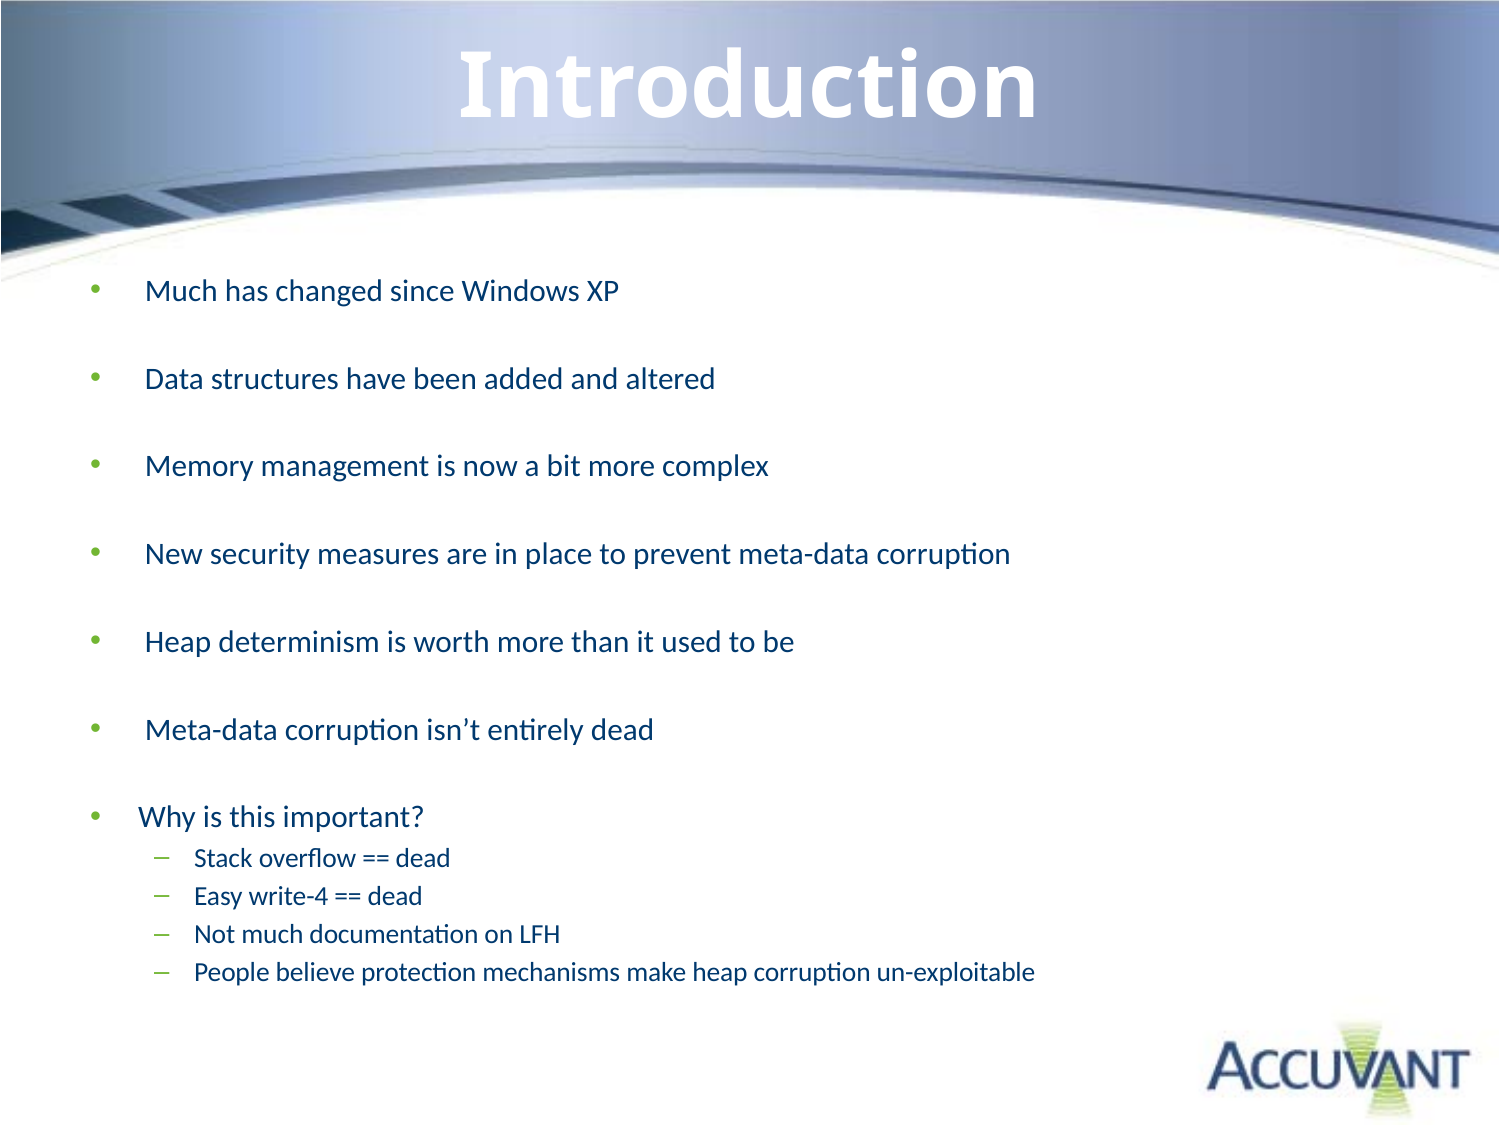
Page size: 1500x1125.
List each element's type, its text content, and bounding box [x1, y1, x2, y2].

list Much has changed since Windows XP Data structures have been added and altered Memory management is now a bit more complex New security measures are in place to prevent meta-data corruption Heap determinism is worth more than it used to be Meta-data corruption isn’t entirely dead Why is this important? Stack overflow == dead Easy write-4 == dead Not much documentation on LFH People believe protection mechanisms make heap corruption un-exploitable [75, 262, 1425, 1005]
picture [1, 0, 1499, 1125]
title Introduction [75, 0, 1425, 175]
